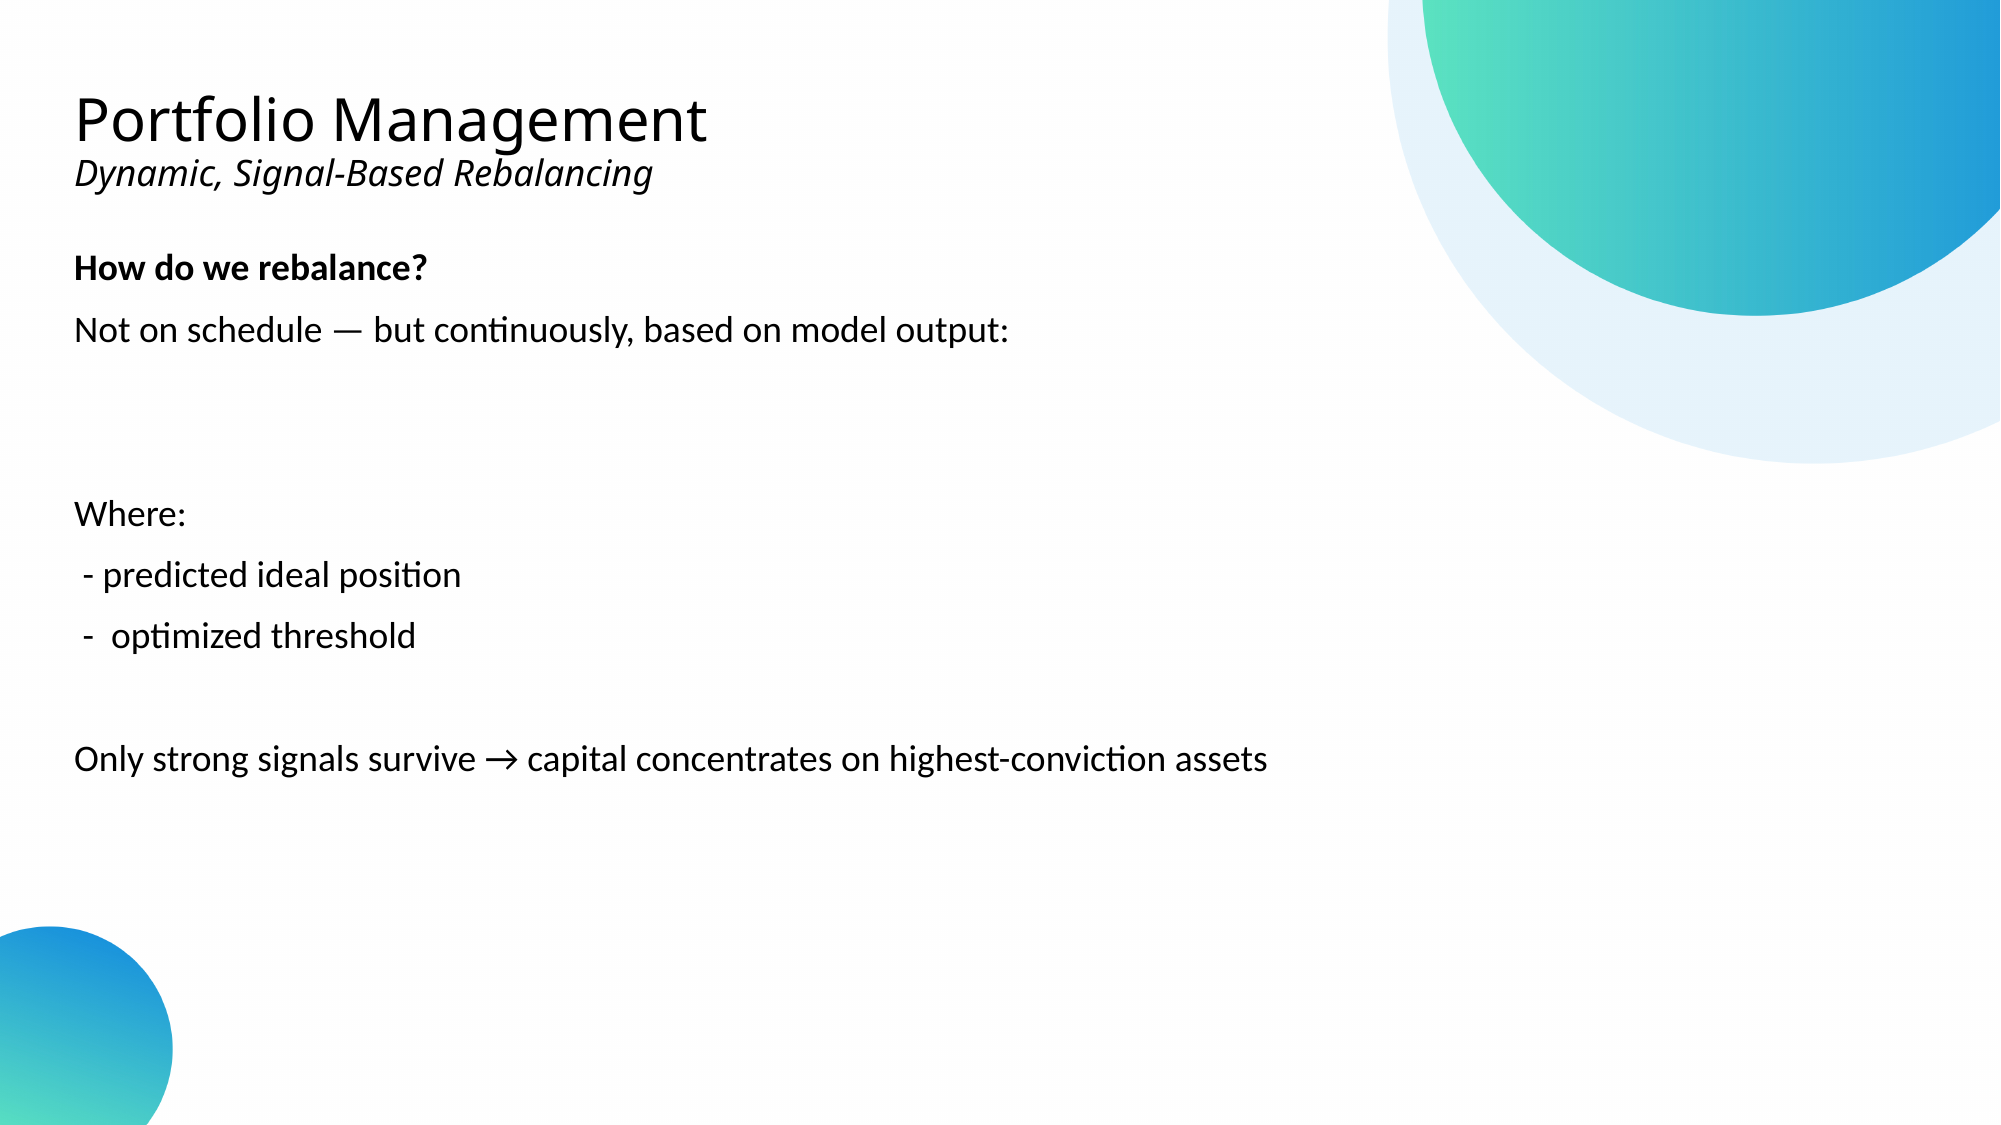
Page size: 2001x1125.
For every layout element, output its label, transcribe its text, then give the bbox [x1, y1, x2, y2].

title Portfolio Management Dynamic, Signal-Based Rebalancing [59, 82, 1785, 300]
picture [0, 0, 2000, 1125]
